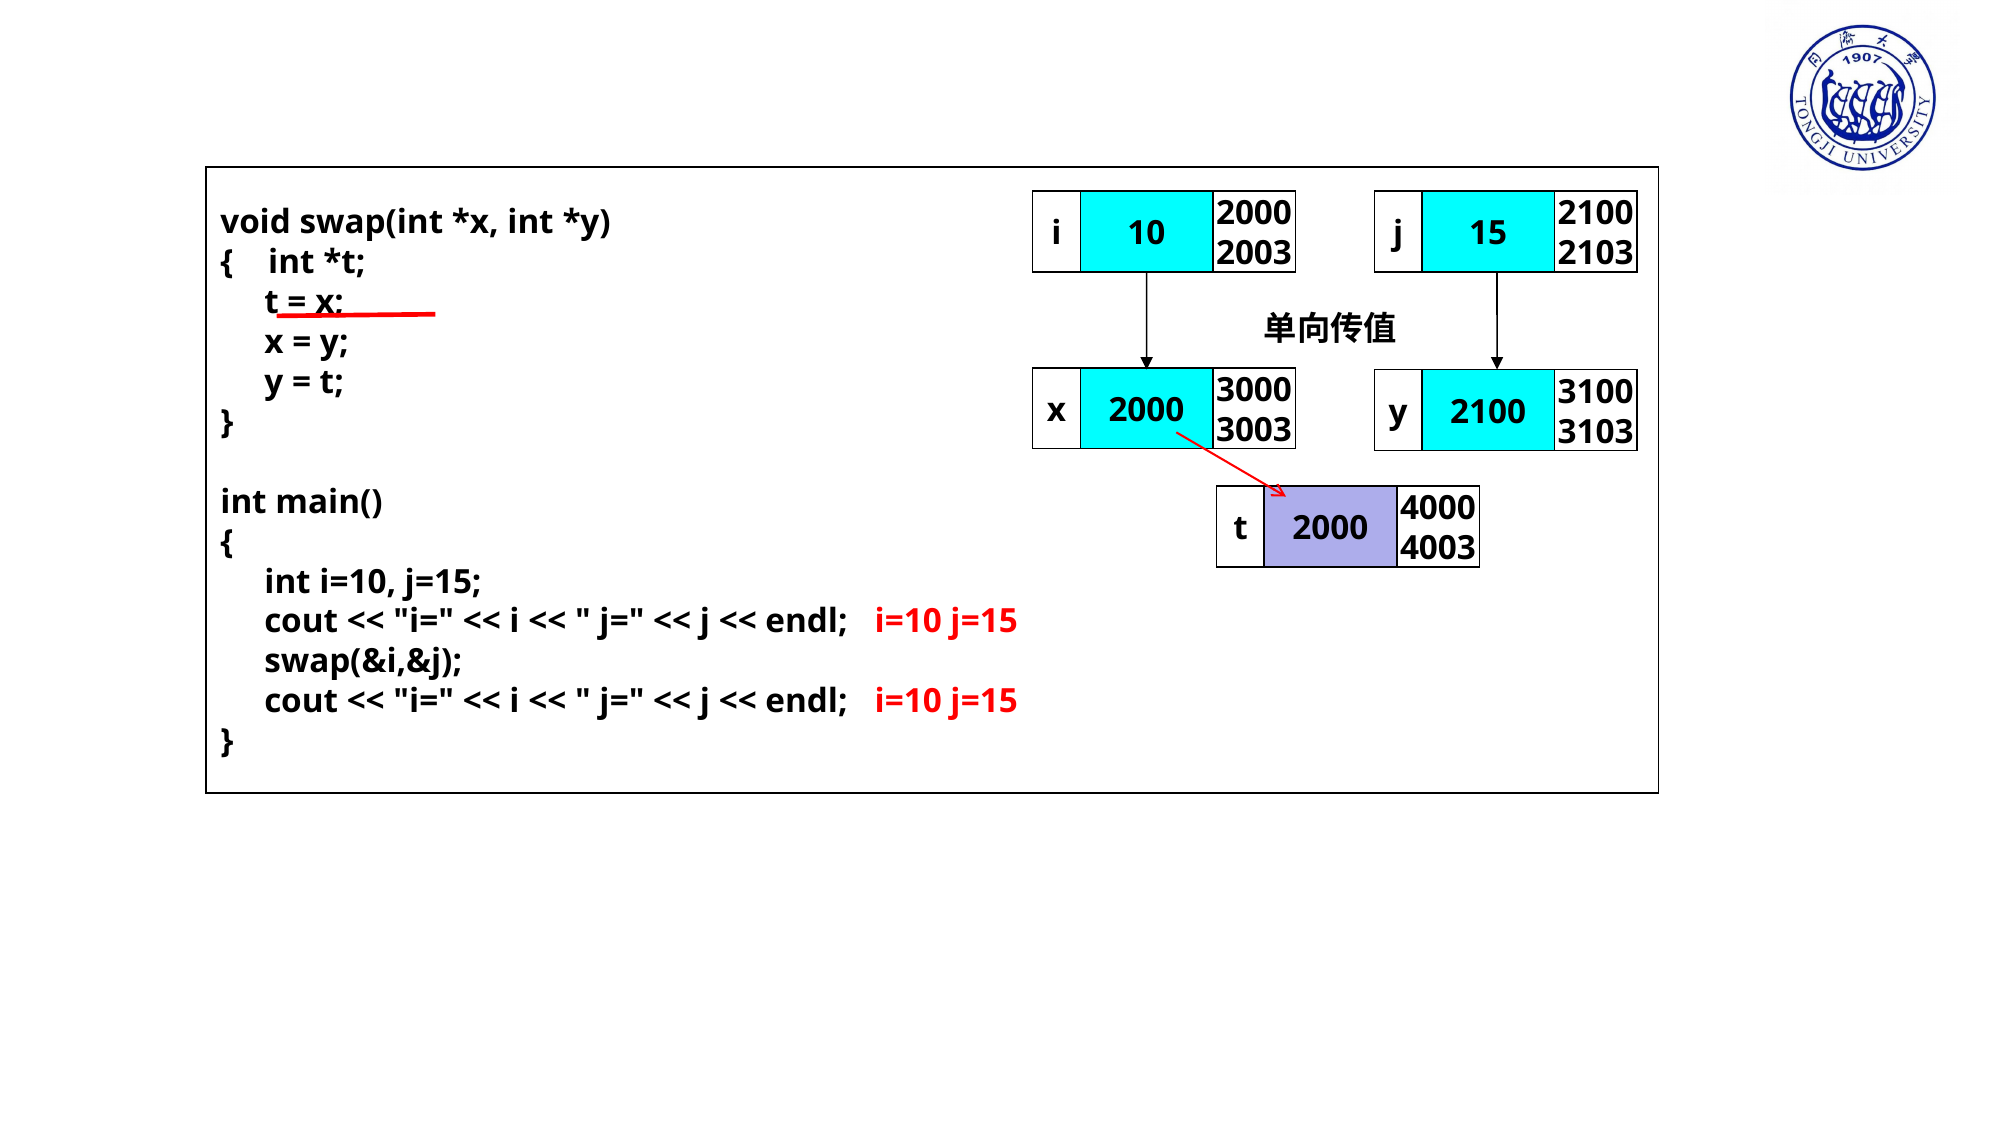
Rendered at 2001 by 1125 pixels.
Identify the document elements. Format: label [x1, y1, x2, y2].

text_box [205, 166, 1659, 794]
picture [1765, 0, 1960, 195]
text_box [276, 313, 436, 317]
text_box [1176, 432, 1287, 497]
